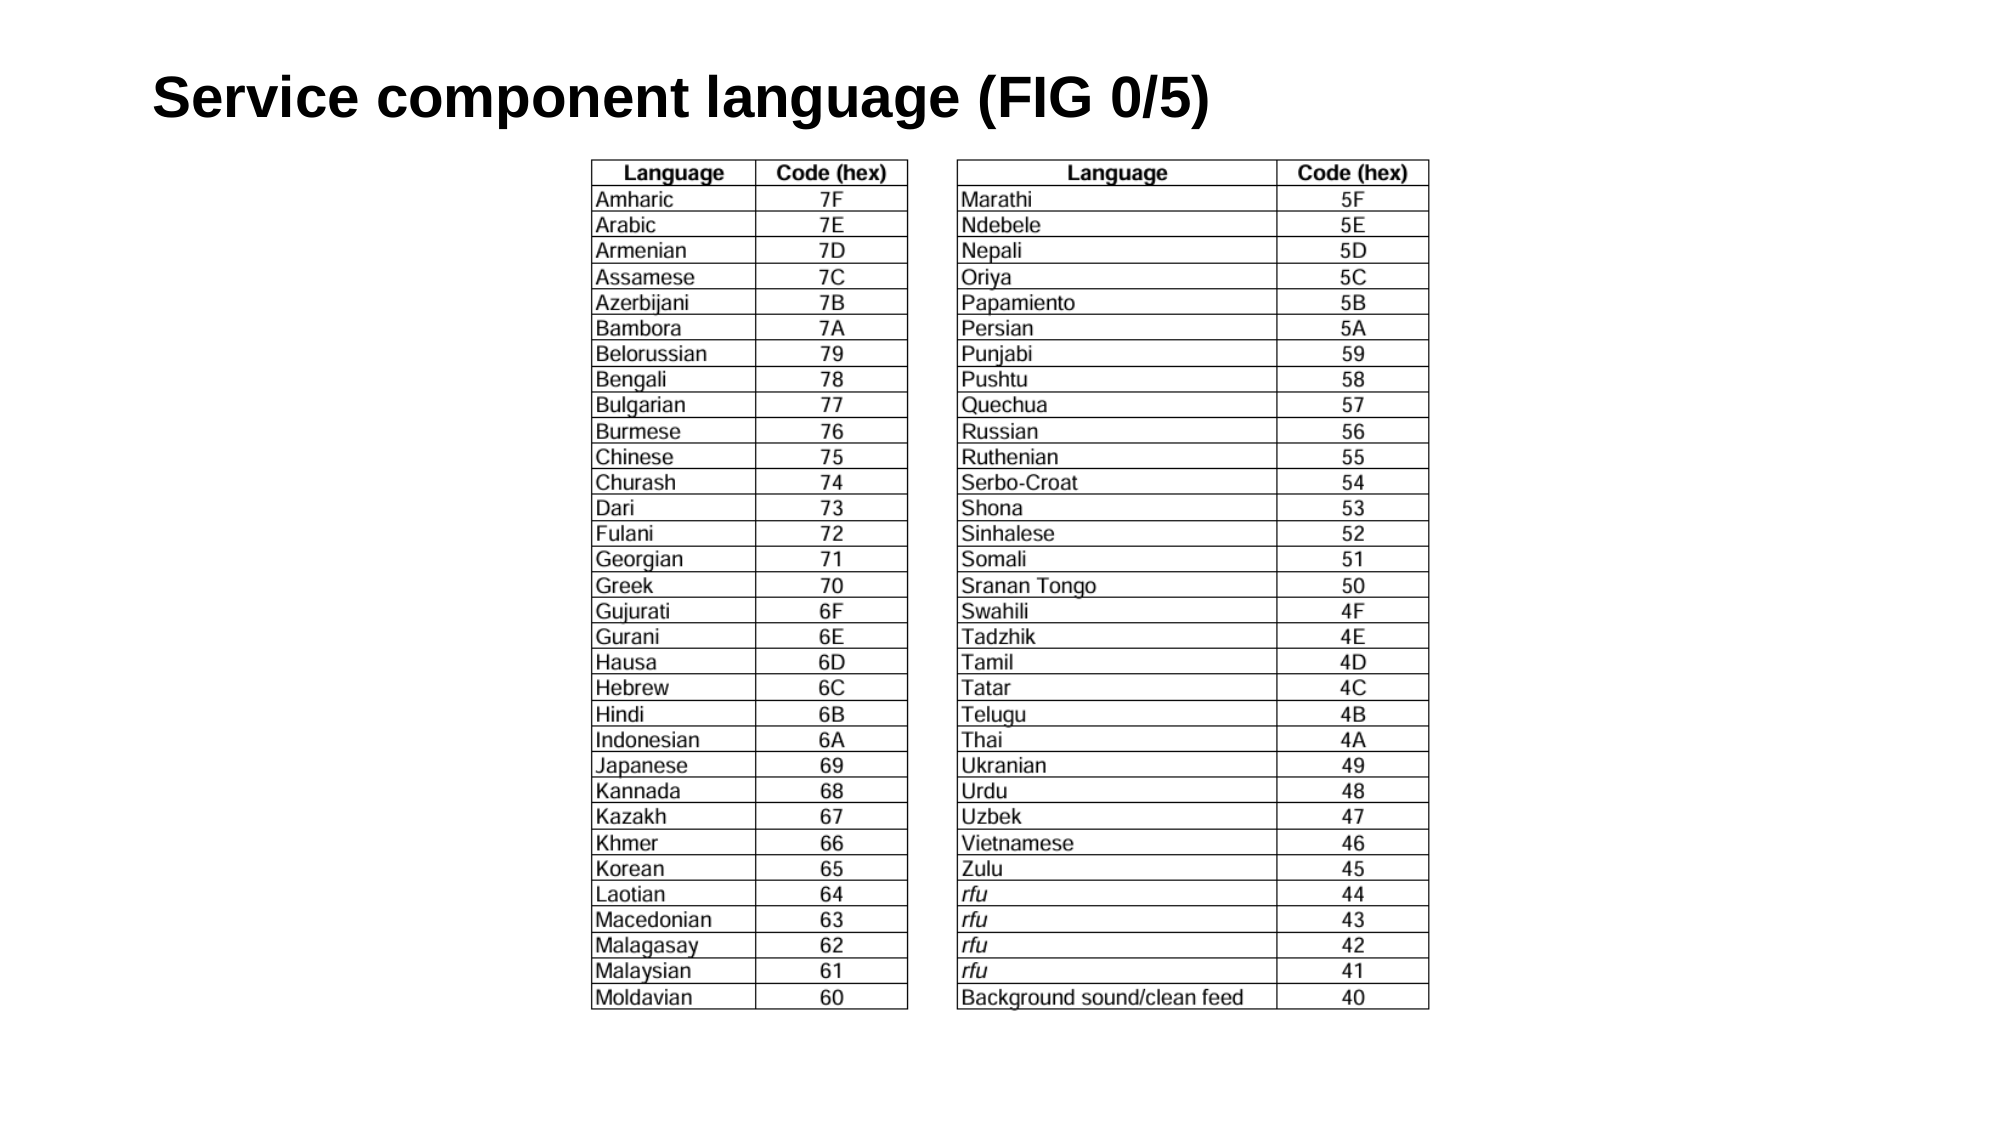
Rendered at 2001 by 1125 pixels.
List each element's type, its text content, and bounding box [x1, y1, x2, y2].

title Service component language (FIG 0/5) [137, 59, 1863, 137]
picture [562, 151, 1438, 1023]
